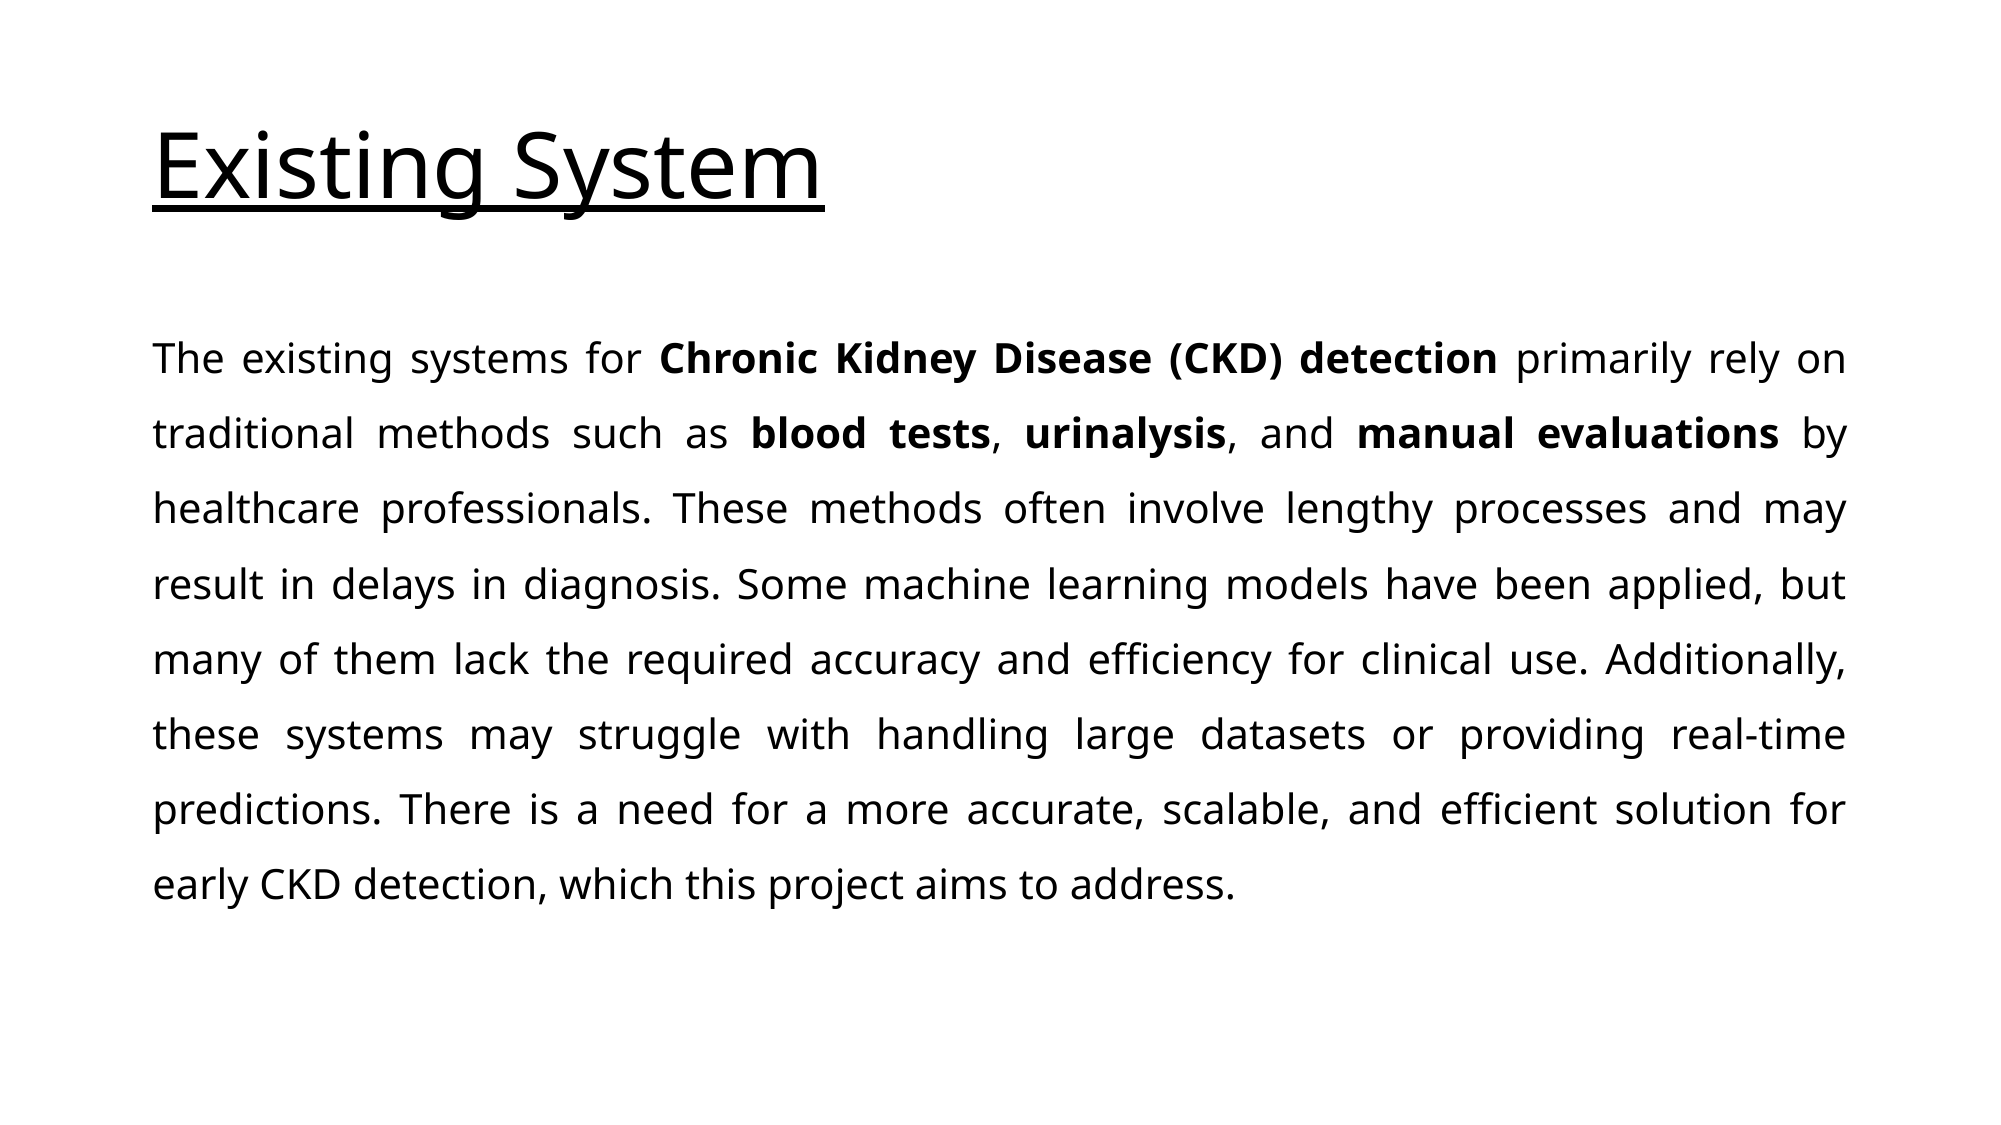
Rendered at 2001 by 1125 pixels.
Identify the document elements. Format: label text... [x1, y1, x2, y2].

title Existing System [137, 59, 1863, 278]
list The existing systems for Chronic Kidney Disease (CKD) detection primarily rely on traditional methods such as blood tests, urinalysis, and manual evaluations by healthcare professionals. These methods often involve lengthy processes and may result in delays in diagnosis. Some machine learning models have been applied, but many of them lack the required accuracy and efficiency for clinical use. Additionally, these systems may struggle with handling large datasets or providing real-time predictions. There is a need for a more accurate, scalable, and efficient solution for early CKD detection, which this project aims to address. [137, 299, 1863, 1014]
